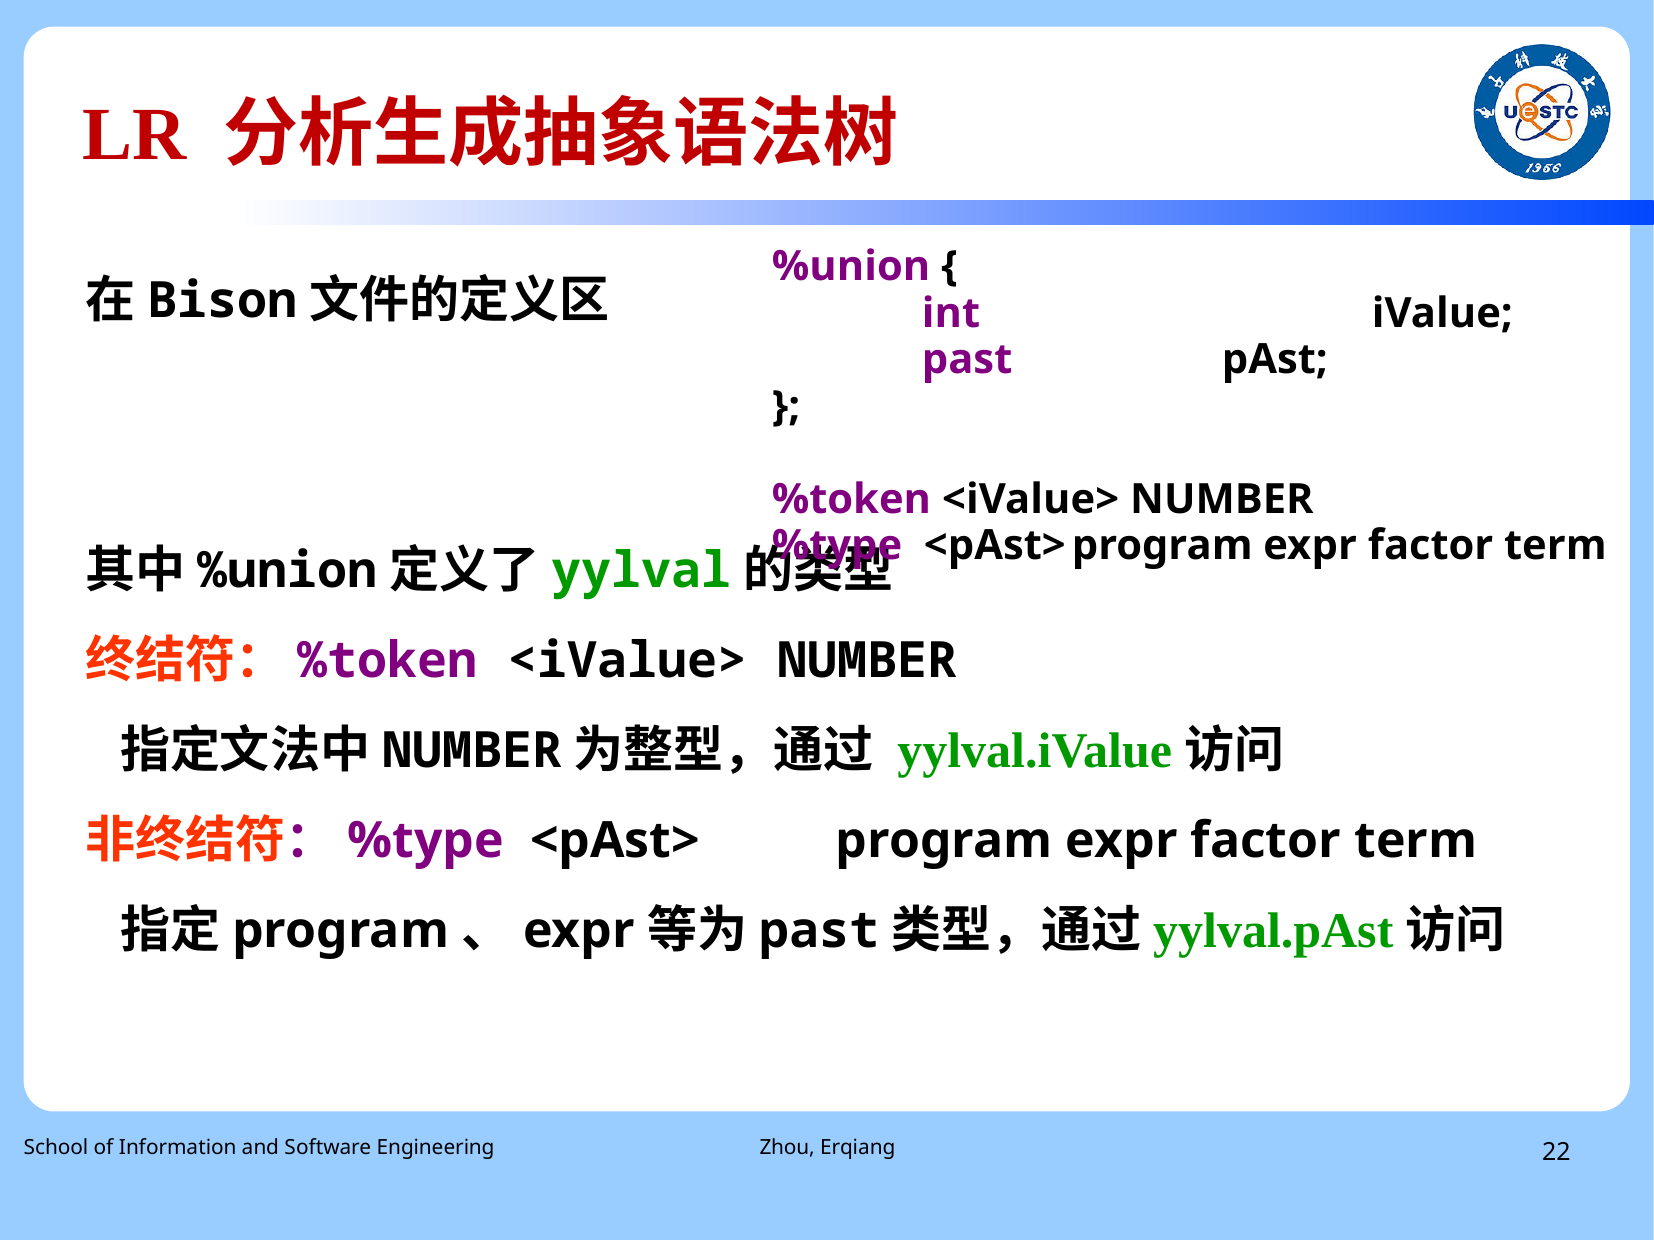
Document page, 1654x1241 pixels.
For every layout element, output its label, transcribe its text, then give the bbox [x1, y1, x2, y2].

text_box %union { int iValue; past pAst; }; %token <iValue> NUMBER %type <pAst> program expr factor term [757, 236, 1622, 577]
text_box [1185, 1129, 1571, 1215]
text_box School of Information and Software Engineering [23, 1129, 532, 1215]
text_box Zhou, Erqiang [565, 1129, 1090, 1215]
title LR 分析生成抽象语法树 [82, 49, 1370, 201]
picture [1464, 35, 1619, 189]
text_box 在Bison文件的定义区 其中%union定义了yylval的类型 终结符：%token <iValue> NUMBER 指定文法中NUMBER为整型，通过 yylval.iValue访问 非终结符：%type <pAst> program expr factor term 指定program、expr等为past类型，通过yylval.pAst访问 [70, 229, 1610, 1055]
text_box [0, 498, 531, 556]
